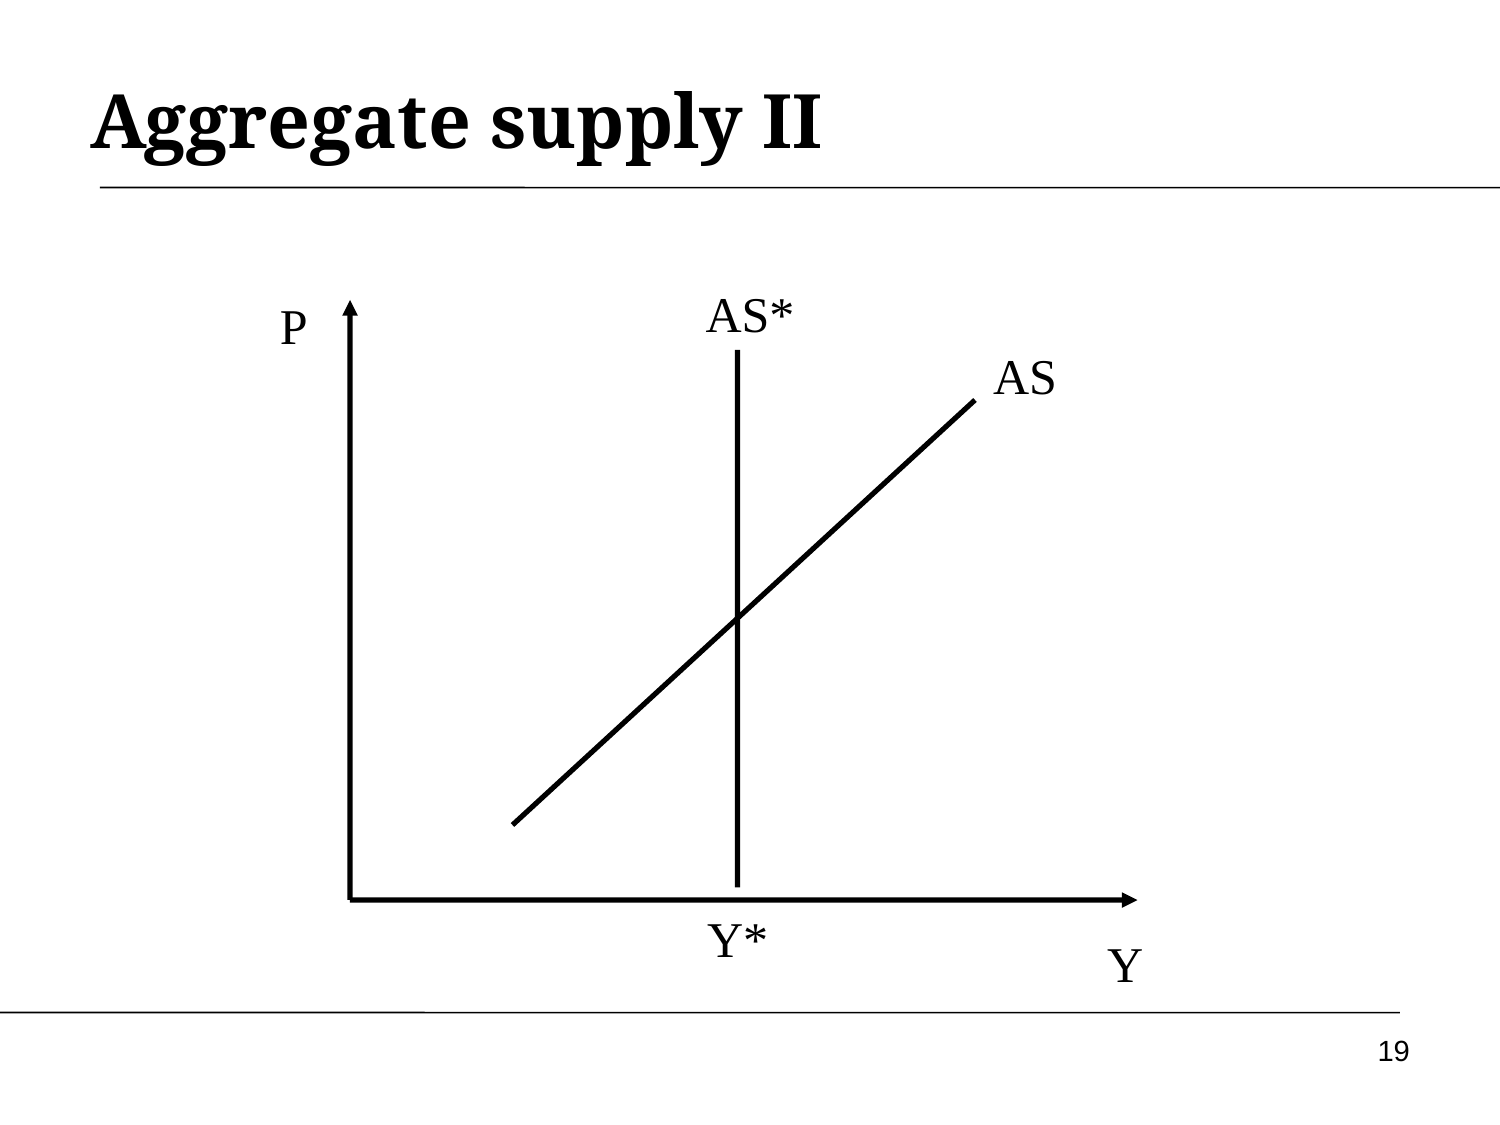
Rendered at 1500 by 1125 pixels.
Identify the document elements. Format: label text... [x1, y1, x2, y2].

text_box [249, 274, 1176, 1001]
title Aggregate supply II [74, 49, 1426, 188]
slide_number 19 [1074, 1024, 1426, 1103]
